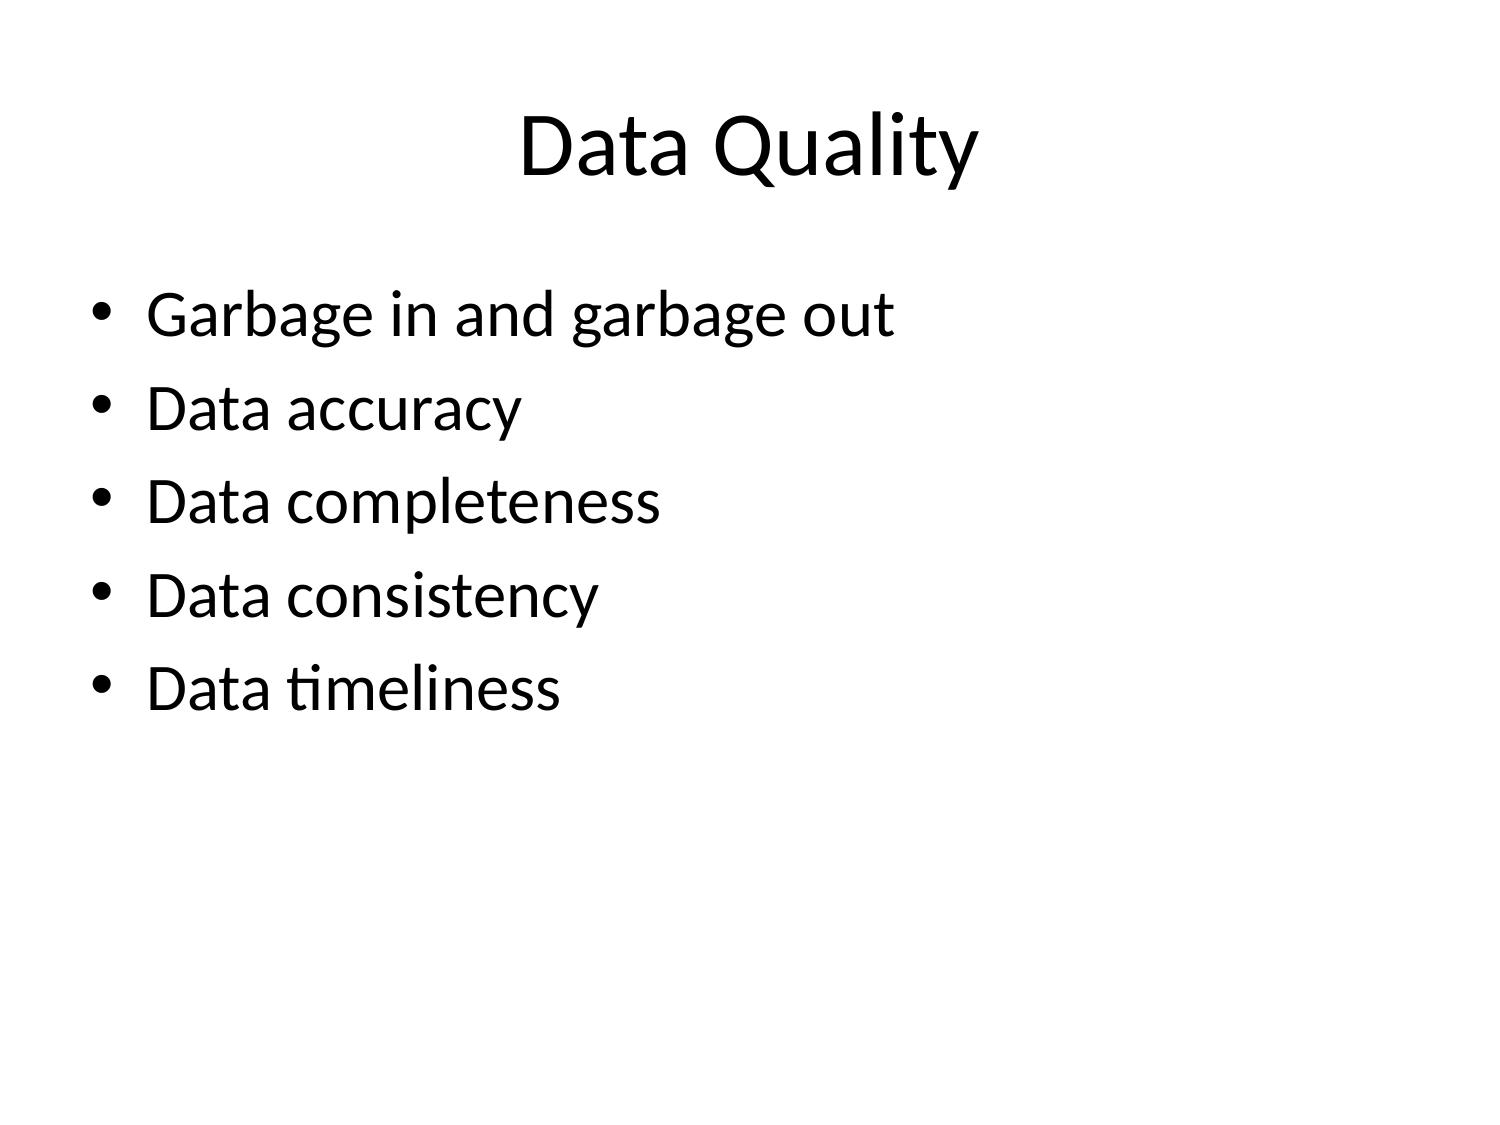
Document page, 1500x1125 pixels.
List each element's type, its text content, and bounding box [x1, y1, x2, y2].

list Garbage in and garbage out Data accuracy Data completeness Data consistency Data timeliness [75, 262, 1425, 1005]
title Data Quality [75, 45, 1425, 233]
